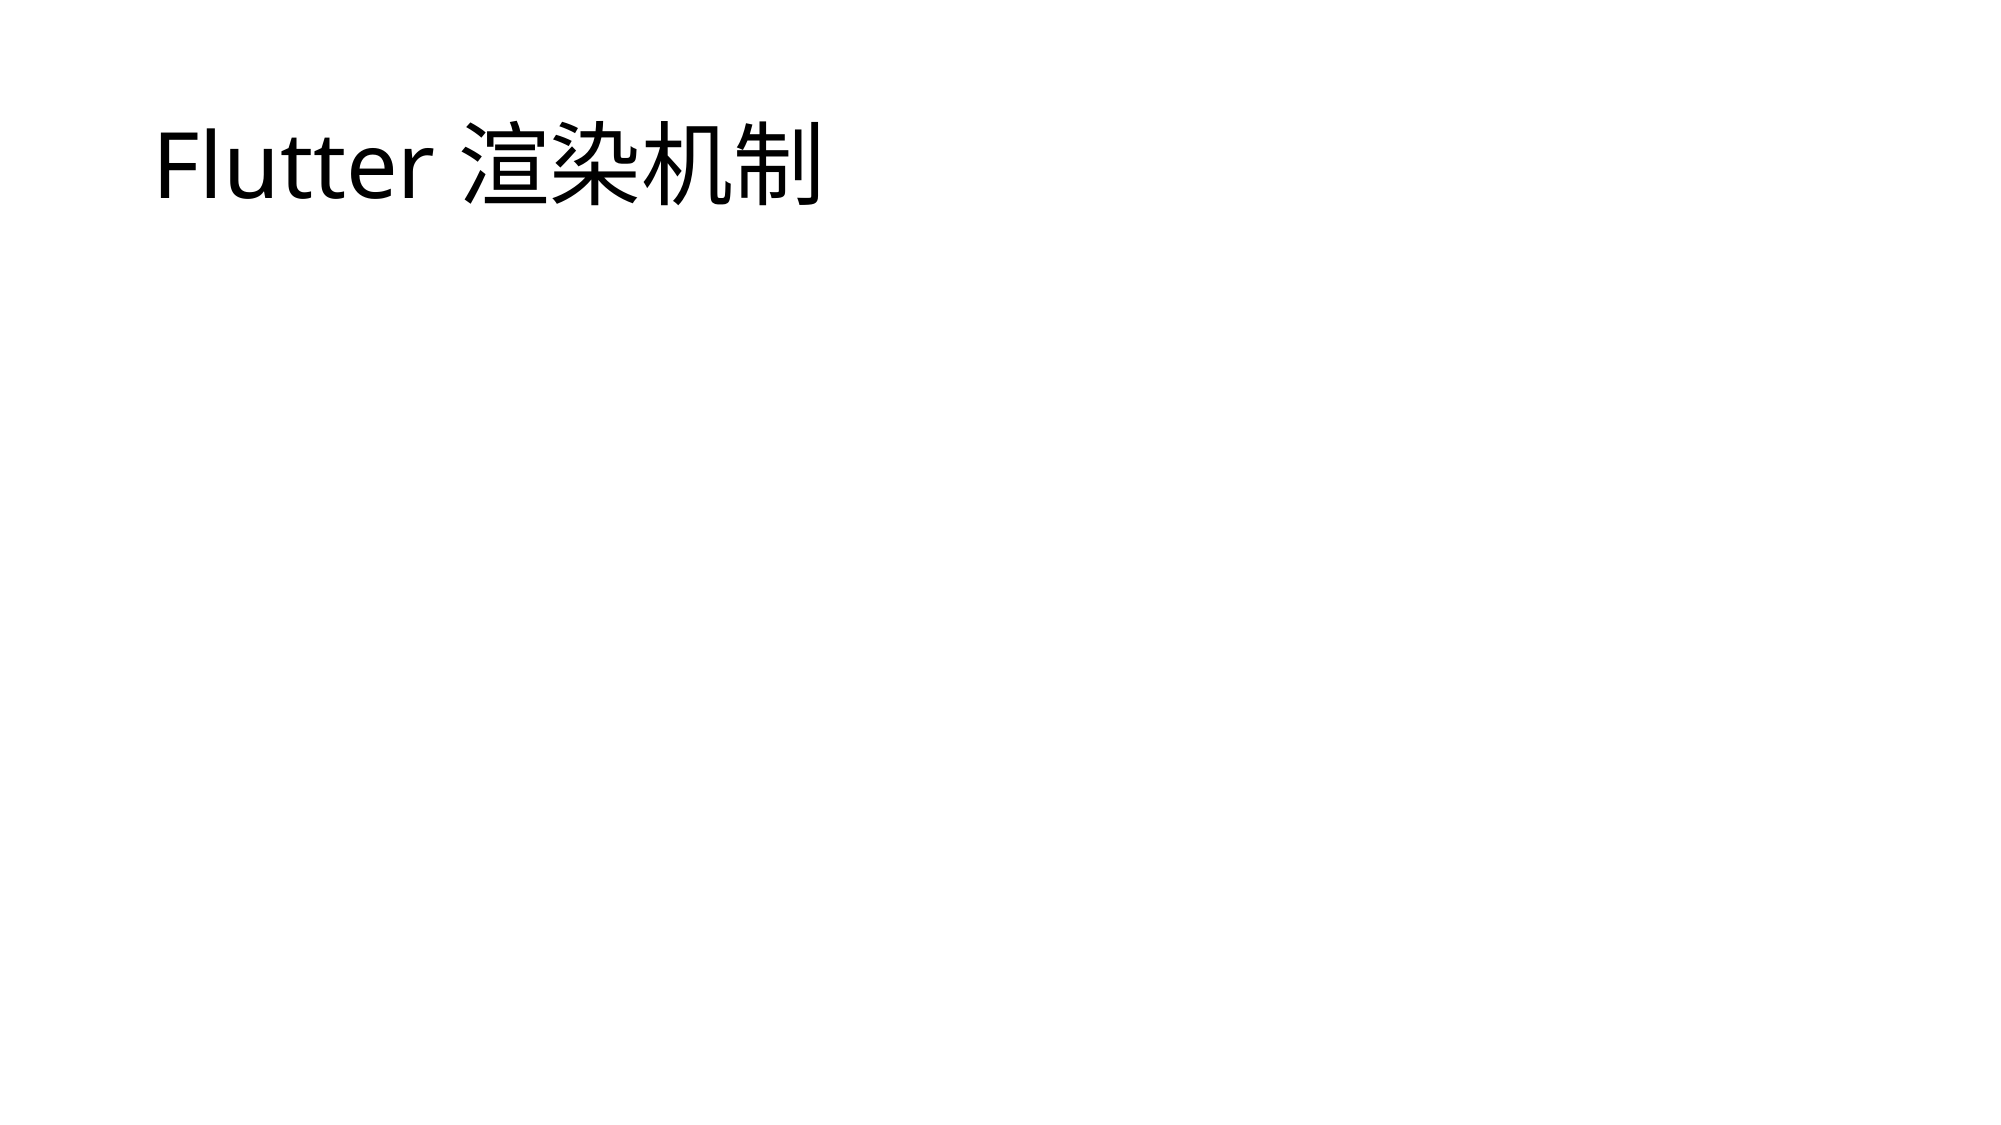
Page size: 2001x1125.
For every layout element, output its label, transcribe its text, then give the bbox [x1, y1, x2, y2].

title Flutter渲染机制 [137, 59, 1863, 278]
